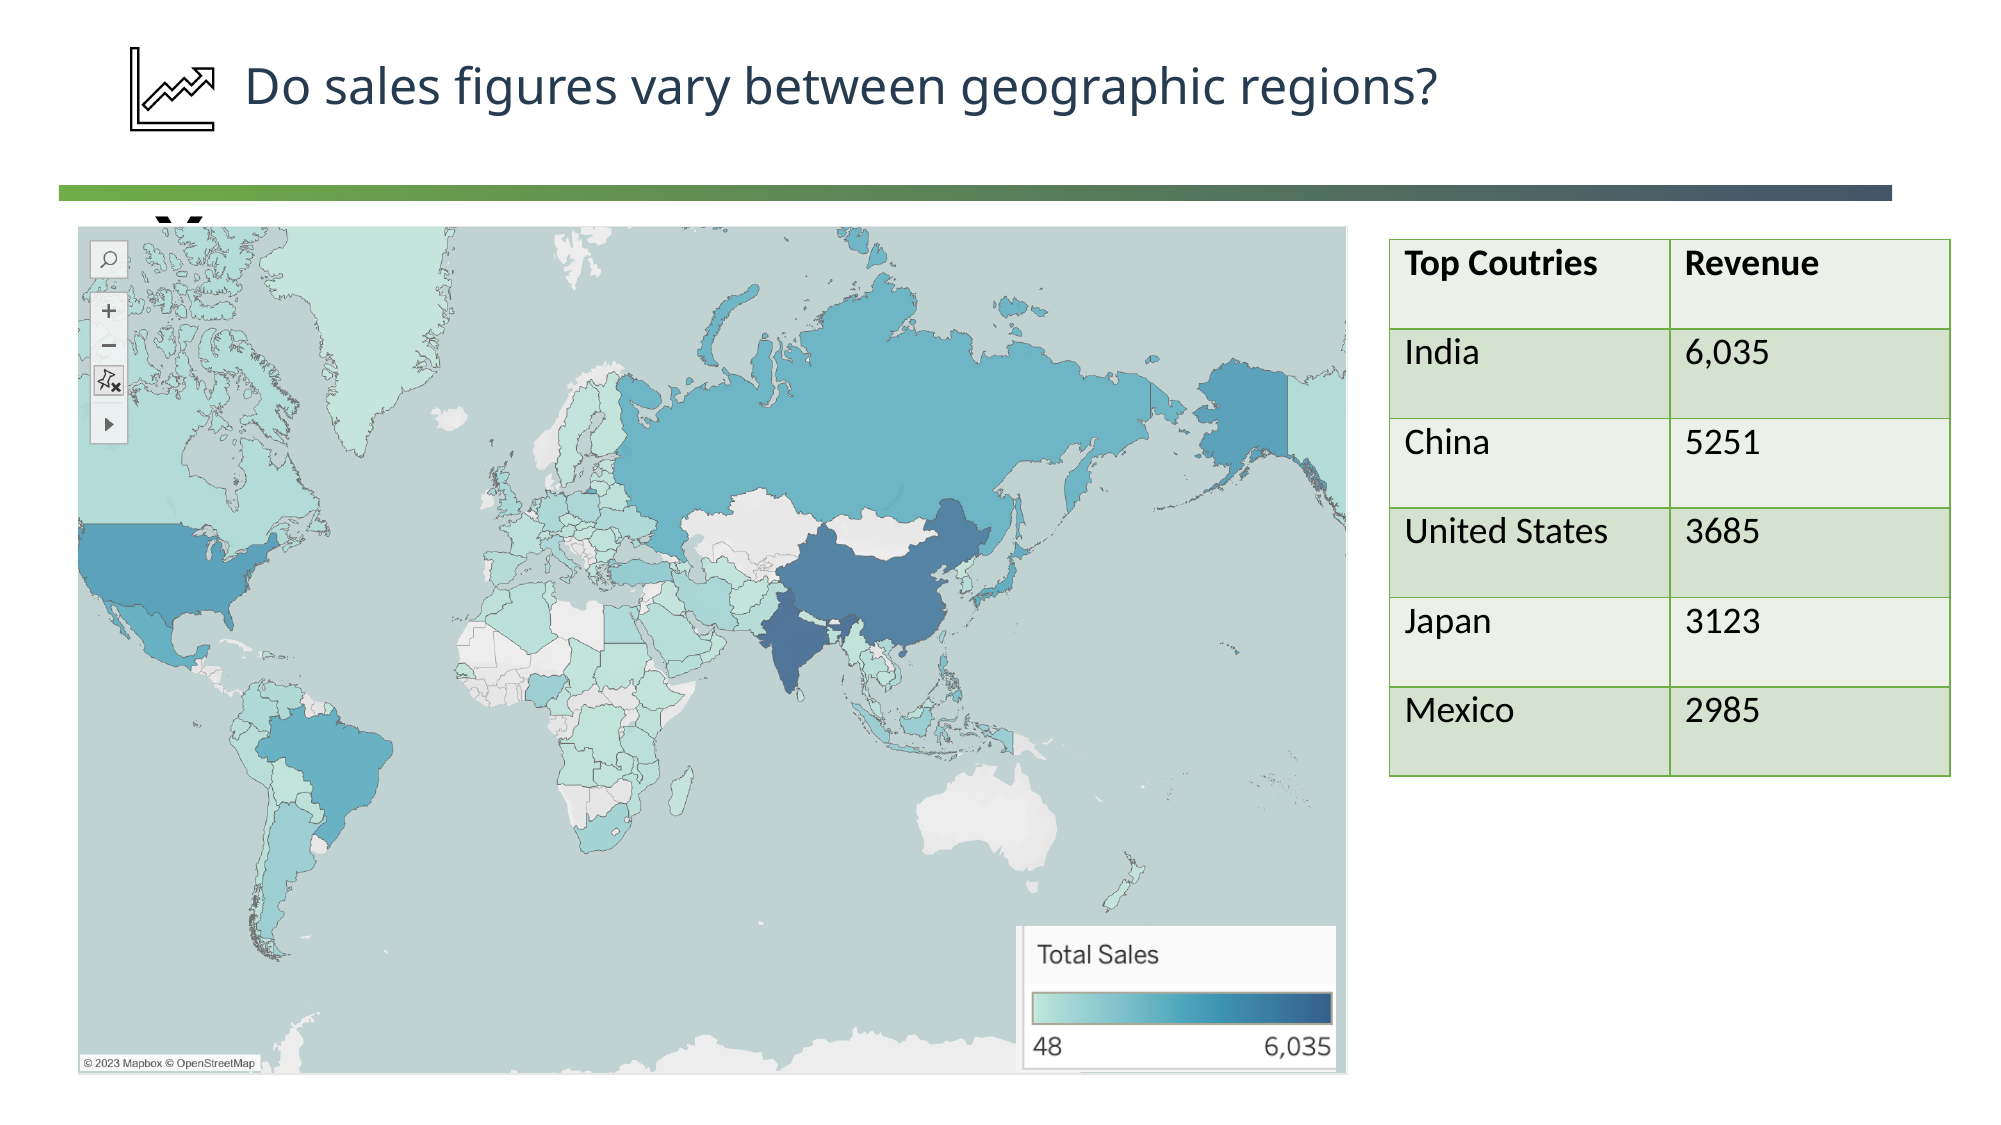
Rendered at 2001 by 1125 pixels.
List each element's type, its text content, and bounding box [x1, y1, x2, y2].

text_box Do sales figures vary between geographic regions? [230, 47, 1483, 122]
table_cell 3685 [1671, 509, 1949, 597]
picture [114, 31, 230, 147]
table_cell China [1390, 419, 1669, 507]
table_cell 3123 [1671, 598, 1949, 686]
table_header Revenue [1671, 240, 1949, 328]
table_cell India [1390, 330, 1669, 418]
table_cell 6,035 [1671, 330, 1949, 418]
table_header Top Coutries [1390, 240, 1669, 328]
table_cell Japan [1390, 598, 1669, 686]
table_cell 5251 [1671, 419, 1949, 507]
picture [78, 223, 1354, 1082]
text_box X [58, 185, 1893, 201]
table_cell 2985 [1671, 688, 1949, 775]
table_cell Mexico [1390, 688, 1669, 775]
table_cell United States [1390, 509, 1669, 597]
